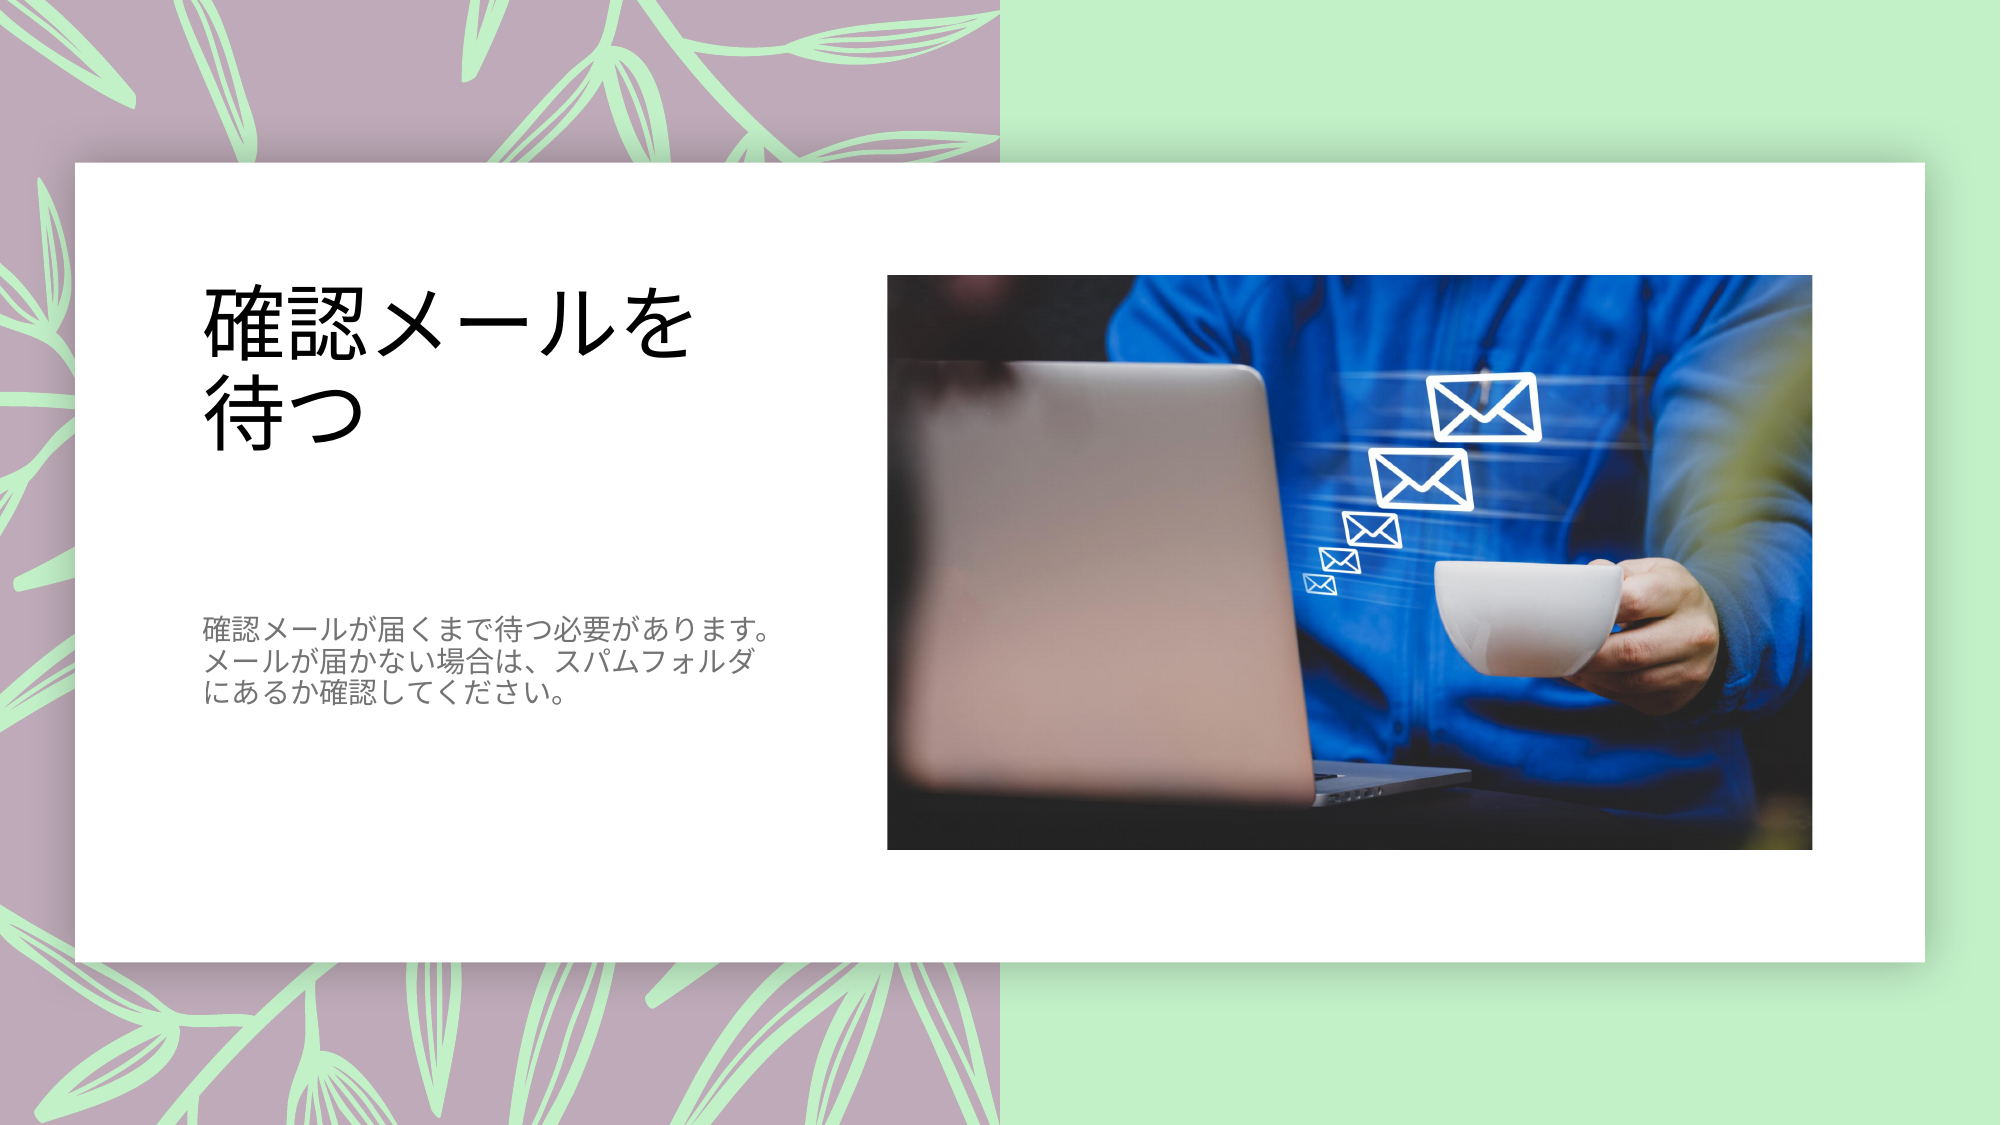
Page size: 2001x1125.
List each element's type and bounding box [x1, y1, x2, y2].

text_box [1001, 0, 2000, 1125]
text_box [0, 0, 1001, 1125]
list [886, 274, 1813, 851]
text_box [1001, 161, 1927, 964]
